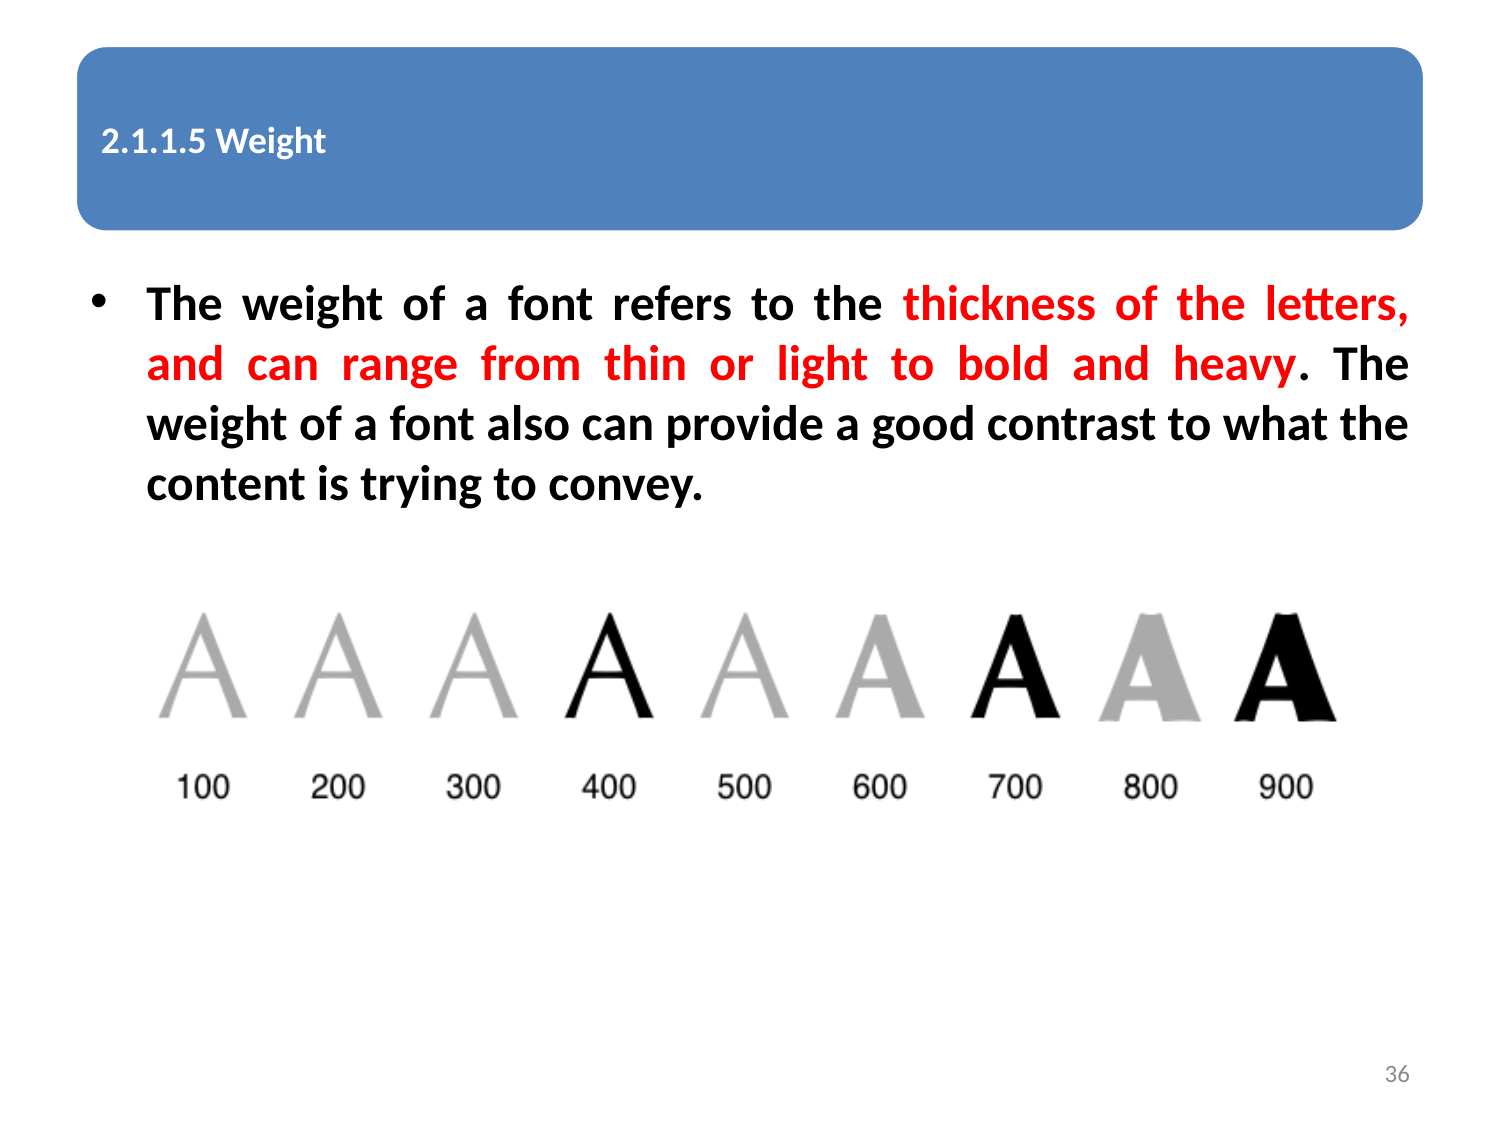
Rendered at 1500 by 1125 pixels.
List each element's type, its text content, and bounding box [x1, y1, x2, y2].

list The weight of a font refers to the thickness of the letters, and can range from thin or light to bold and heavy. The weight of a font also can provide a good contrast to what the content is trying to convey. [75, 262, 1425, 1005]
slide_number 36 [1074, 1042, 1425, 1103]
picture [137, 587, 1363, 826]
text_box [74, 44, 1426, 233]
